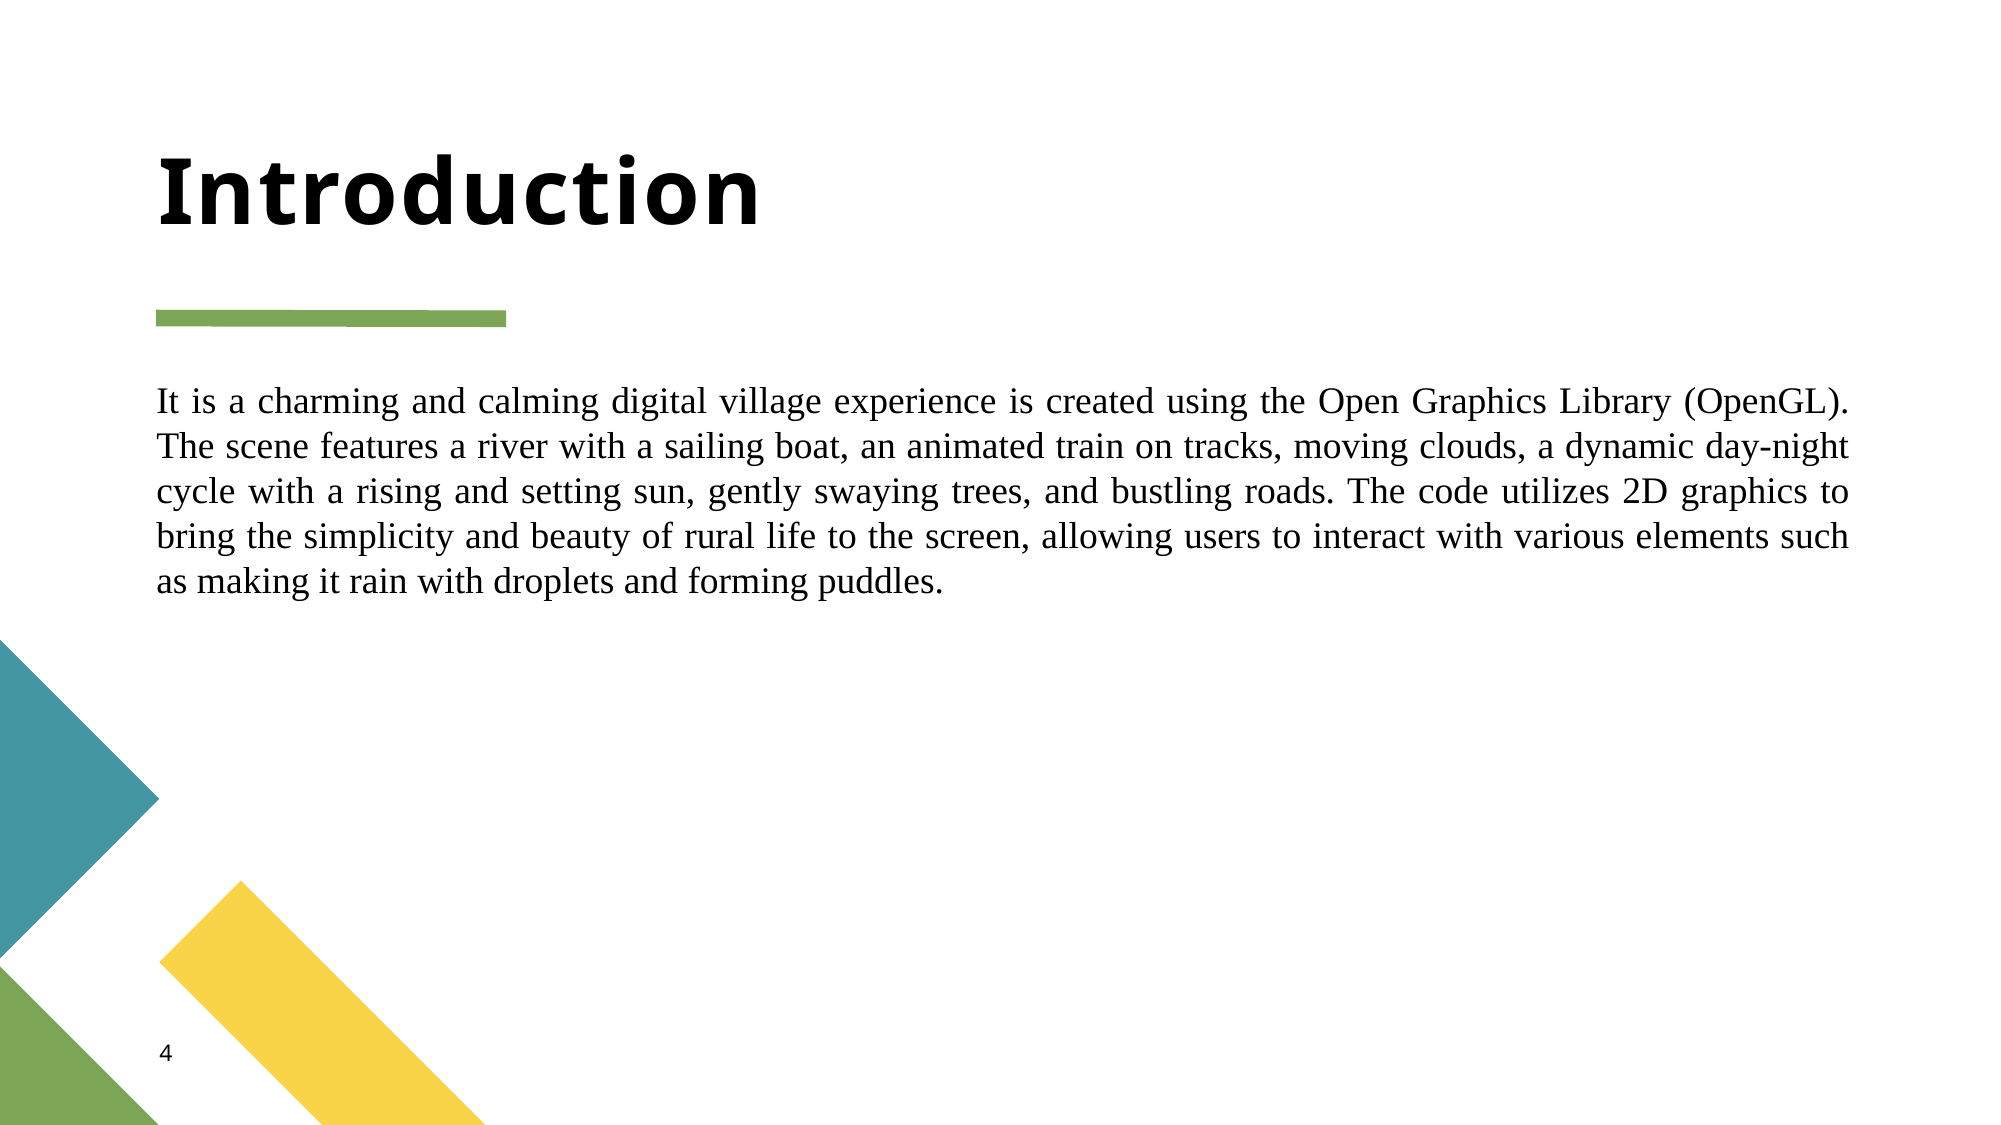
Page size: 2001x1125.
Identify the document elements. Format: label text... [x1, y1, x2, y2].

slide_number 4 [159, 1038, 246, 1080]
list It is a charming and calming digital village experience is created using the Open Graphics Library (OpenGL). The scene features a river with a sailing boat, an animated train on tracks, moving clouds, a dynamic day-night cycle with a rising and setting sun, gently swaying trees, and bustling roads. The code utilizes 2D graphics to bring the simplicity and beauty of rural life to the screen, allowing users to interact with various elements such as making it rain with droplets and forming puddles. [156, 375, 1853, 827]
title Introduction [158, 144, 969, 245]
